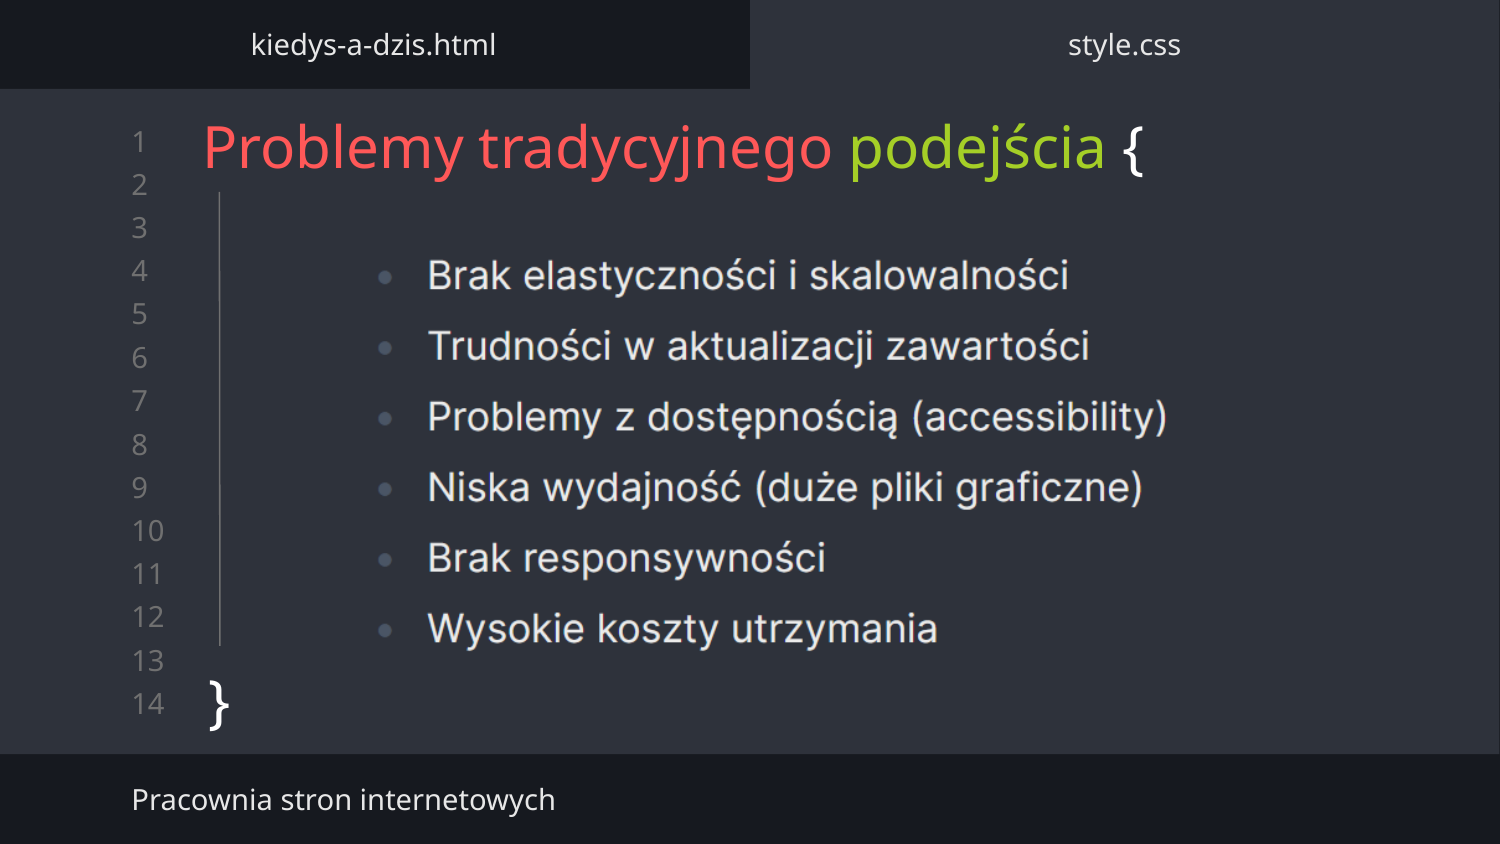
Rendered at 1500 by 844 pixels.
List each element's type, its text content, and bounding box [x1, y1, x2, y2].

subtitle kiedys-a-dzis.html [0, 15, 749, 74]
subtitle Pracownia stron internetowych [116, 770, 914, 829]
subtitle style.css [750, 15, 1500, 74]
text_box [177, 191, 261, 750]
picture [324, 235, 1346, 662]
title Problemy tradycyjnego podejścia { [187, 95, 1447, 184]
